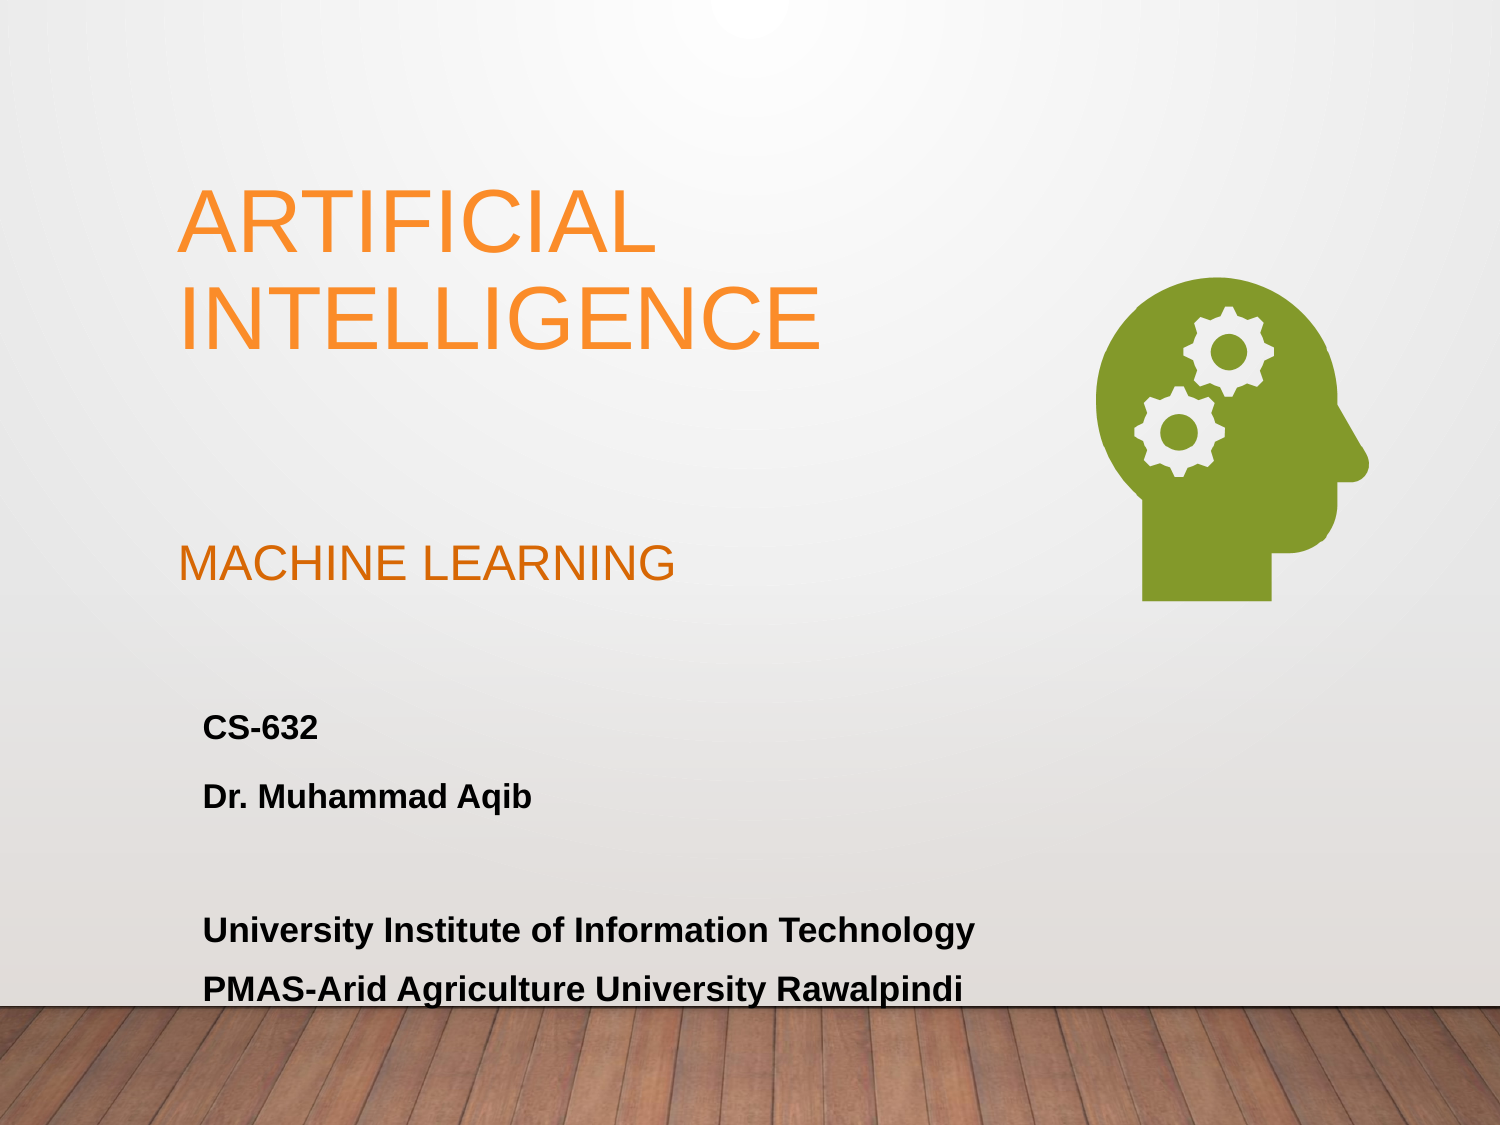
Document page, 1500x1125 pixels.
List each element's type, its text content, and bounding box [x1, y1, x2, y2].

subtitle CS-632 Dr. Muhammad Aqib [187, 681, 1002, 831]
text_box Machine Learning [162, 441, 1042, 592]
picture [1042, 257, 1422, 637]
title Artificial Intelligence [162, 146, 977, 369]
text_box University Institute of Information Technology PMAS-Arid Agriculture University Rawalpindi [187, 903, 1232, 1054]
picture [0, 1006, 1500, 1125]
